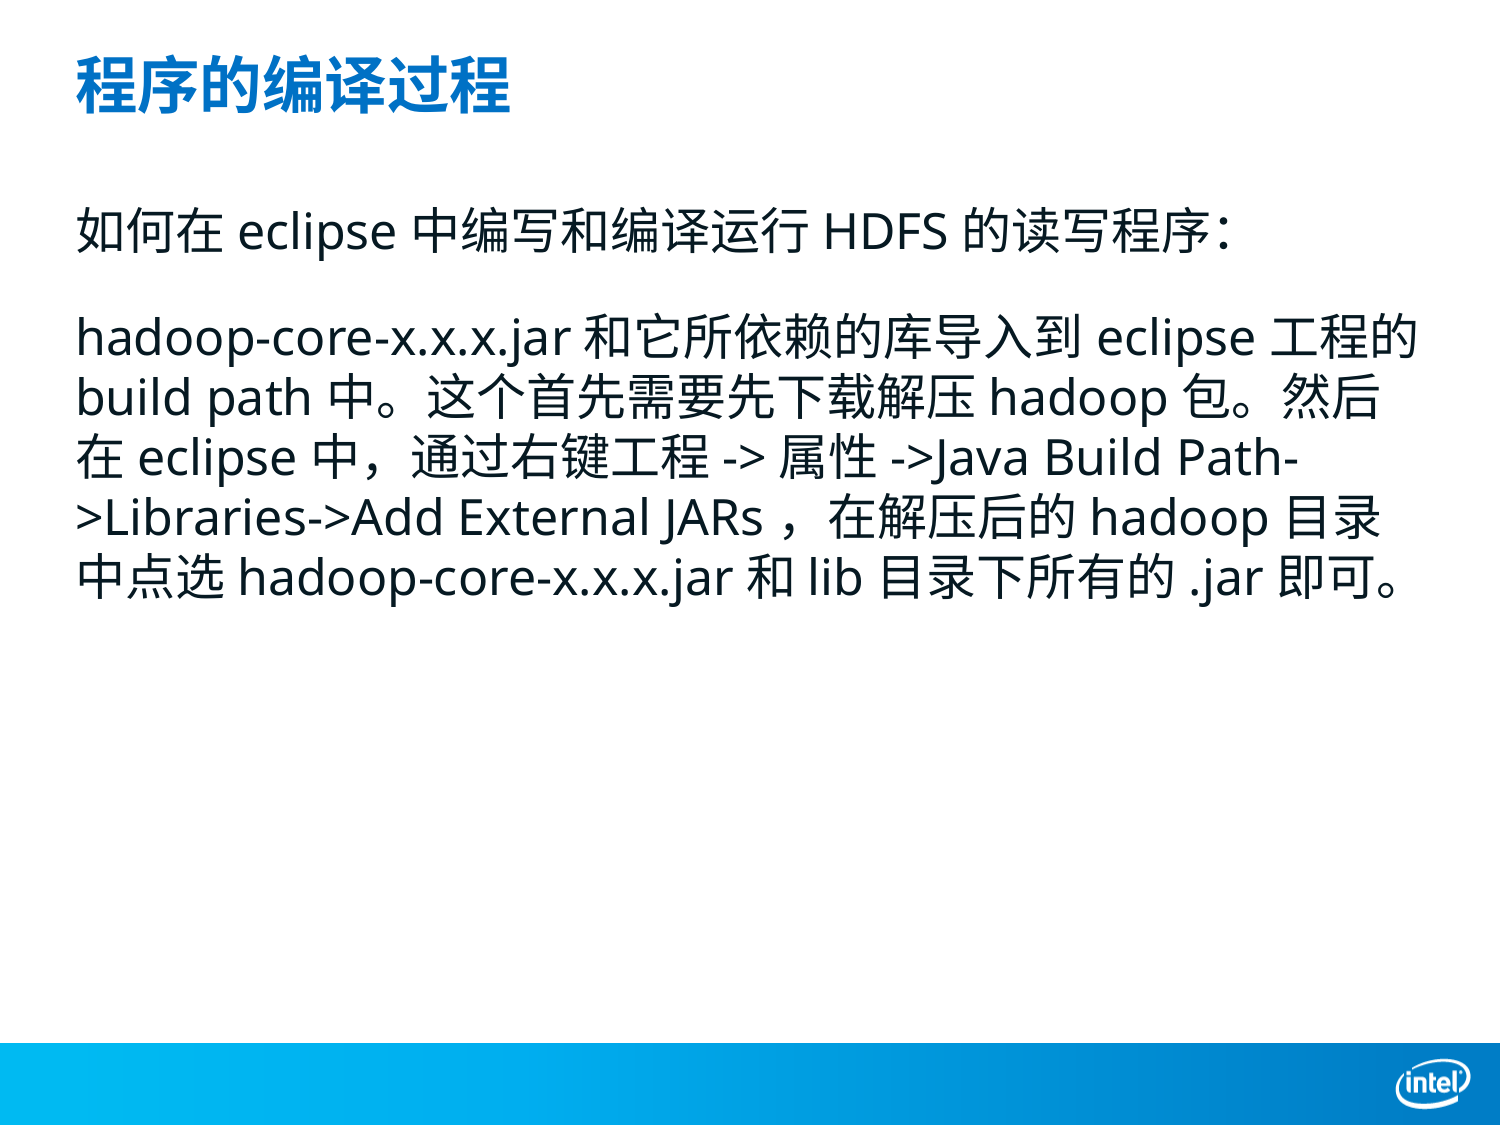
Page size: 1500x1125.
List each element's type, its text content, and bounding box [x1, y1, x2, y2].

picture [1324, 1043, 1500, 1125]
list 如何在eclipse中编写和编译运行HDFS的读写程序： hadoop-core-x.x.x.jar和它所依赖的库导入到eclipse工程的build path中。这个首先需要先下载解压hadoop包。然后在eclipse中，通过右键工程->属性->Java Build Path->Libraries->Add External JARs，在解压后的hadoop目录中点选hadoop-core-x.x.x.jar和lib目录下所有的.jar即可。 [75, 200, 1425, 1010]
picture [1245, 1043, 1252, 1125]
picture [1289, 1043, 1296, 1125]
picture [1307, 1043, 1314, 1125]
title 程序的编译过程 [75, 67, 1425, 200]
